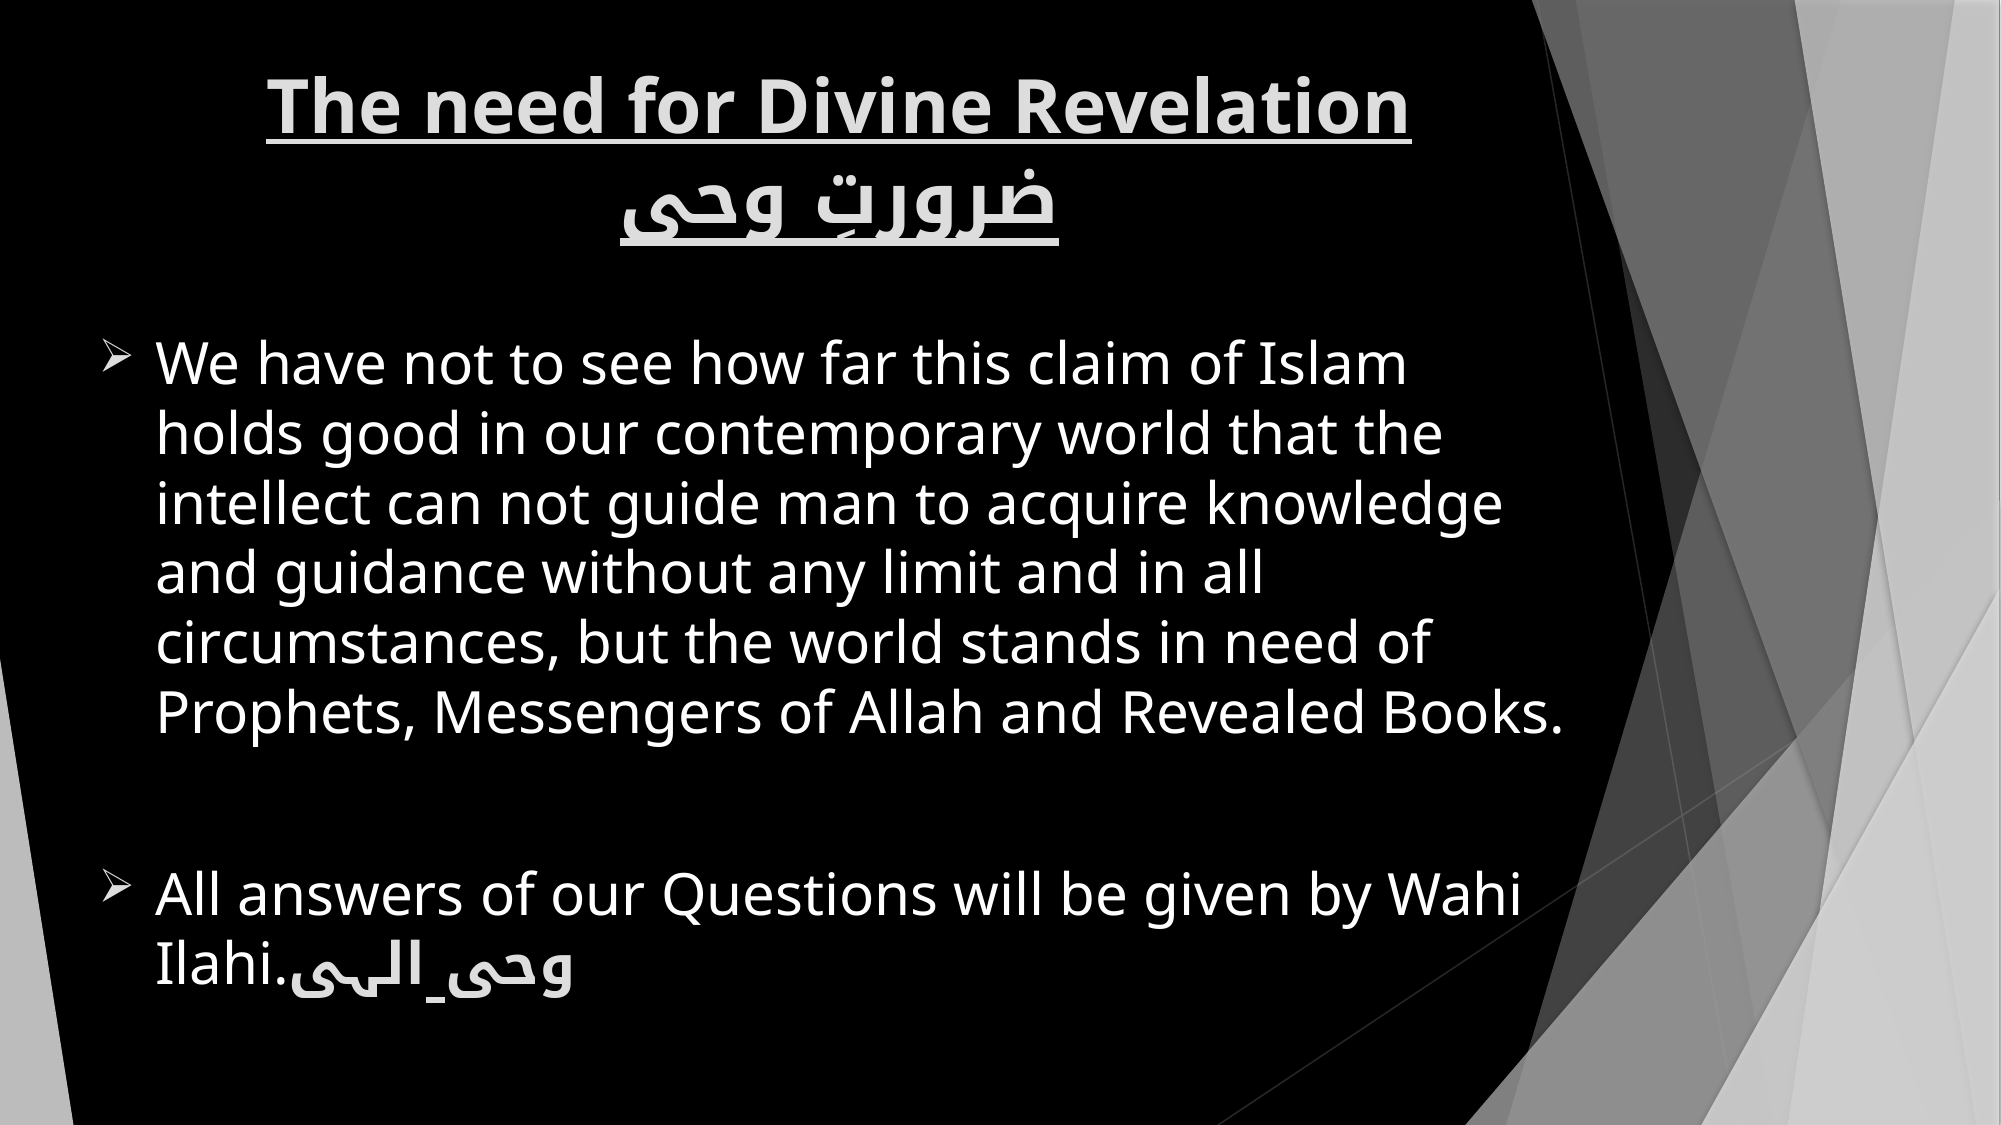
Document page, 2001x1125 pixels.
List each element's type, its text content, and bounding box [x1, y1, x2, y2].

title The need for Divine Revelation ضرورتِ وحی [220, 50, 1458, 249]
list We have not to see how far this claim of Islam holds good in our contemporary world that the intellect can not guide man to acquire knowledge and guidance without any limit and in all circumstances, but the world stands in need of Prophets, Messengers of Allah and Revealed Books. All answers of our Questions will be given by Wahi Ilahi.وحی الہی [83, 318, 1587, 1066]
